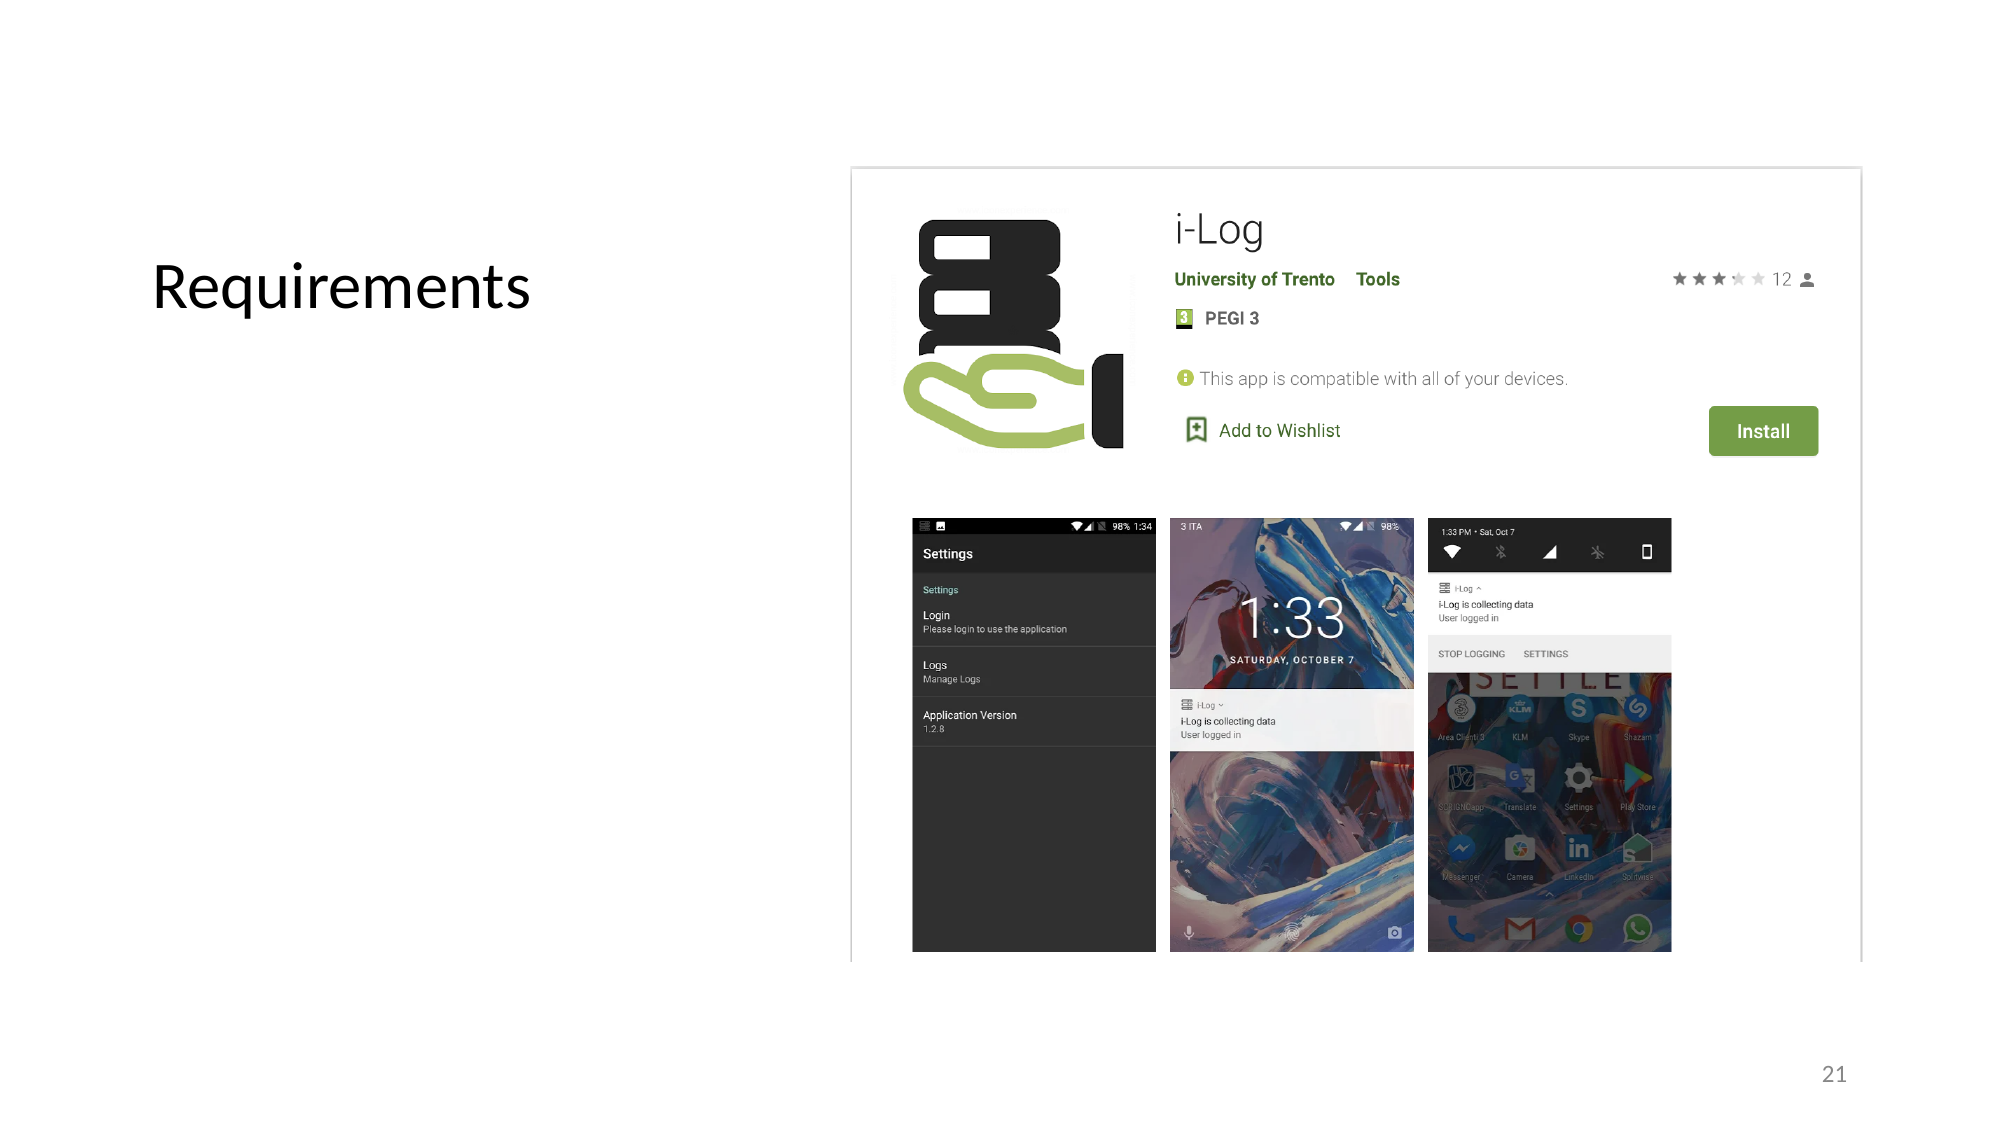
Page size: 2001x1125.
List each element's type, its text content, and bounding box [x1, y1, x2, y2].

title Requirements [137, 75, 783, 338]
slide_number 21 [1412, 1042, 1863, 1103]
picture [850, 161, 1863, 962]
